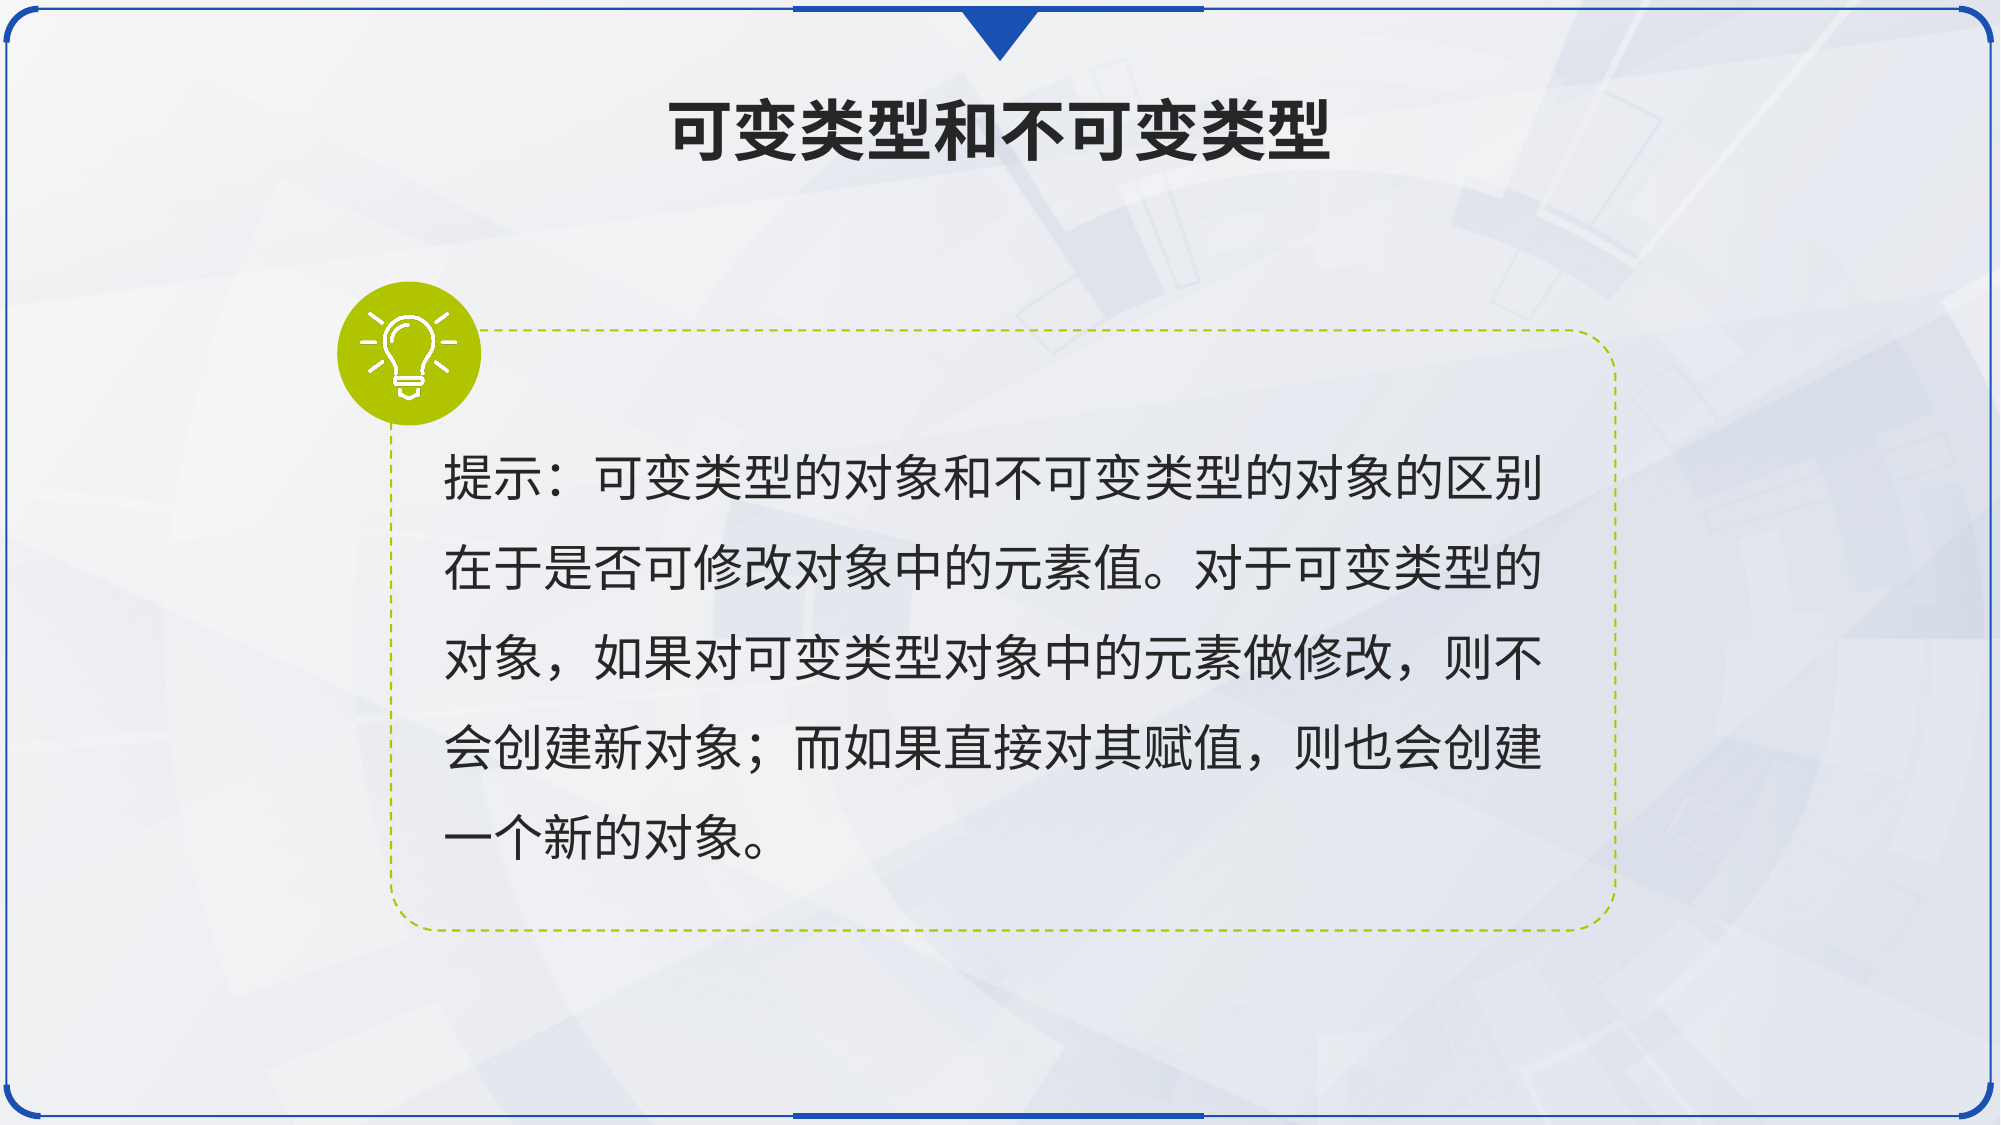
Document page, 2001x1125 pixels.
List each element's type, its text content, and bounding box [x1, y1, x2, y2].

text_box 无论try子句执行时是否发生异常，都会执行的子句是（ ）。 [0, 0, 2001, 1125]
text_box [337, 281, 482, 426]
text_box 可变类型和不可变类型 [651, 81, 1349, 176]
text_box [389, 329, 1617, 932]
